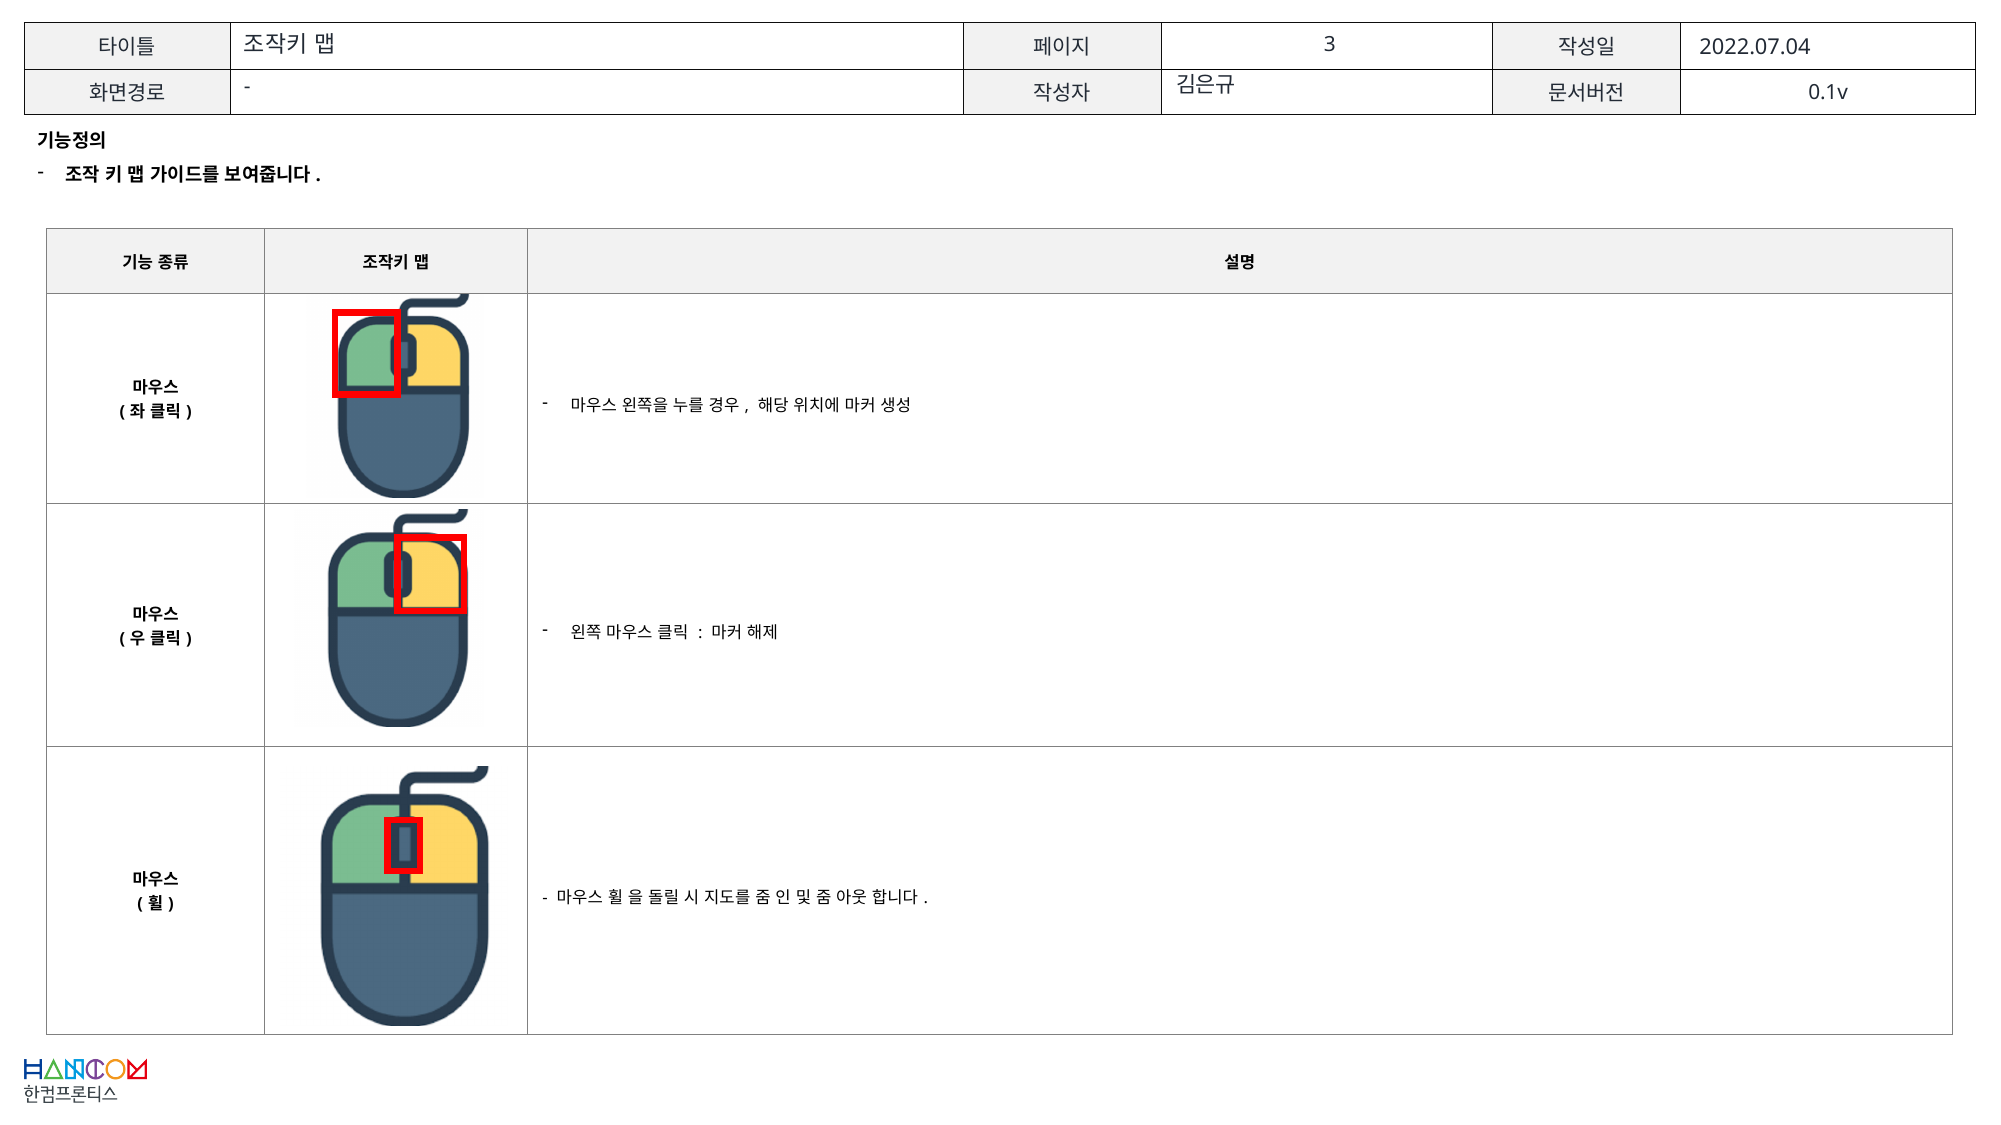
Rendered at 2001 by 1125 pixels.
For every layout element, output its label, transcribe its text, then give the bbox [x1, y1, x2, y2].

table_cell 마우스 왼쪽을 누를 경우, 해당 위치에 마커 생성 [528, 294, 1952, 503]
table_cell 왼쪽 마우스 클릭 : 마커 해제 [528, 504, 1952, 746]
picture [294, 509, 484, 727]
table_header 설명 [528, 229, 1952, 293]
table_header 기능 종류 [47, 229, 264, 293]
table_cell 마우스 (휠) [47, 747, 264, 1034]
text_box 기능정의 조작 키 맵 가이드를 보여줍니다. [23, 110, 1977, 193]
text_box 김은규 [1161, 63, 1488, 105]
text_box 조작키 맵 [229, 22, 965, 65]
table_header 조작키 맵 [265, 229, 527, 293]
table_cell [265, 504, 527, 746]
table_cell 마우스 (우 클릭) [47, 504, 264, 746]
picture [280, 766, 508, 1026]
table_cell [265, 294, 527, 503]
table_cell - 마우스 휠 을 돌릴 시 지도를 줌 인 및 줌 아웃 합니다. [528, 747, 1952, 1034]
table_cell [265, 747, 527, 1034]
picture [24, 1058, 147, 1103]
text_box - [229, 65, 965, 105]
picture [306, 294, 484, 498]
table_cell 마우스 (좌 클릭) [47, 294, 264, 503]
picture [77, 1062, 81, 1072]
picture [68, 1067, 73, 1076]
text_box 2022.07.04 [1684, 25, 2000, 67]
